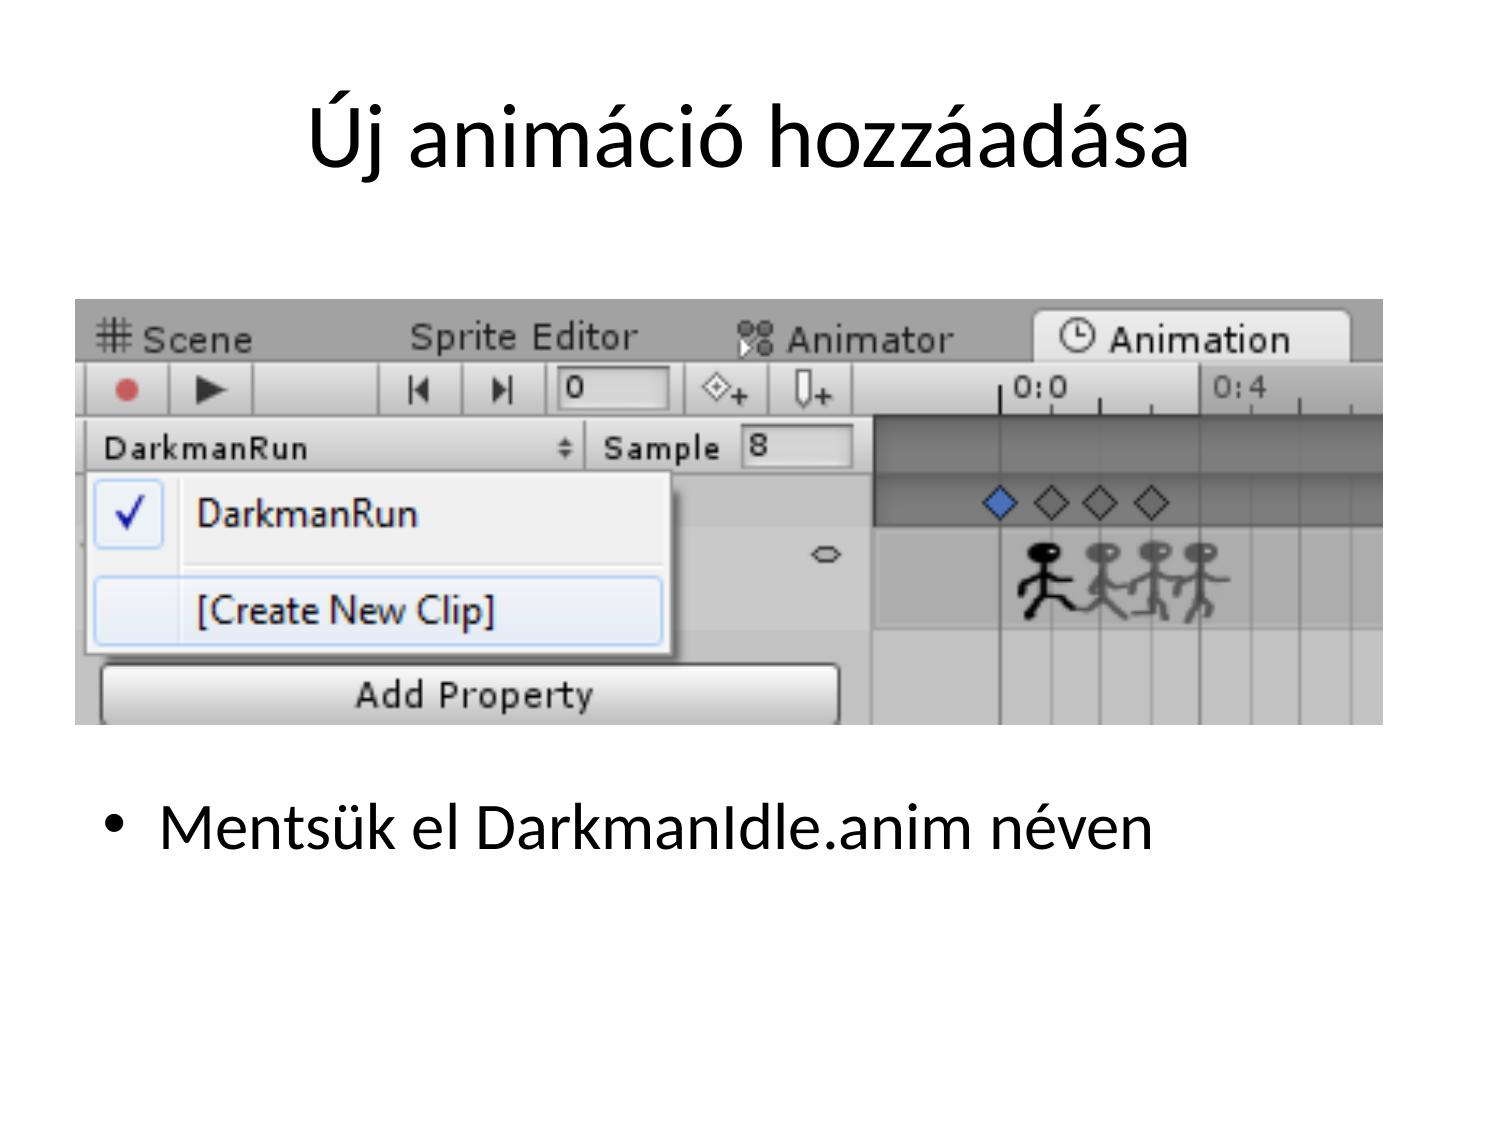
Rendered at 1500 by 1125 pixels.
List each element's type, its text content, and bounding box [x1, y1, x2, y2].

list Mentsük el DarkmanIdle.anim néven [87, 774, 1438, 913]
picture [74, 299, 1383, 726]
title Új animáció hozzáadása [75, 37, 1425, 225]
